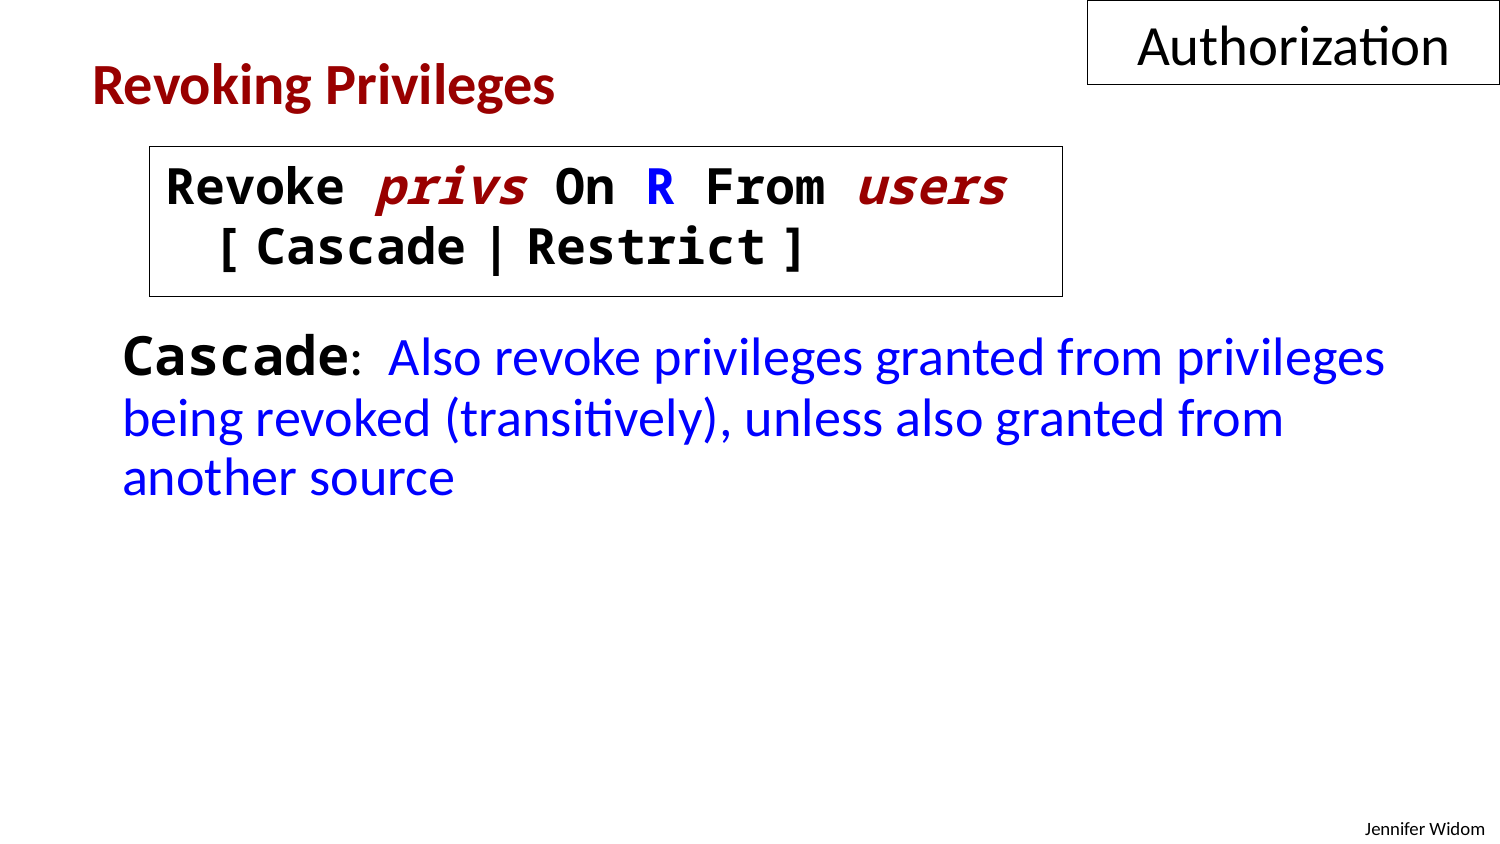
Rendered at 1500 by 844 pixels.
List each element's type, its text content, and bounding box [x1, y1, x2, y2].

text_box Authorization [1087, 0, 1500, 85]
text_box Revoking Privileges Cascade: Also revoke privileges granted from privileges being revoked (transitively), unless also granted from another source [62, 46, 1425, 794]
text_box Revoke privs On R From users [ Cascade | Restrict ] [149, 146, 1063, 297]
